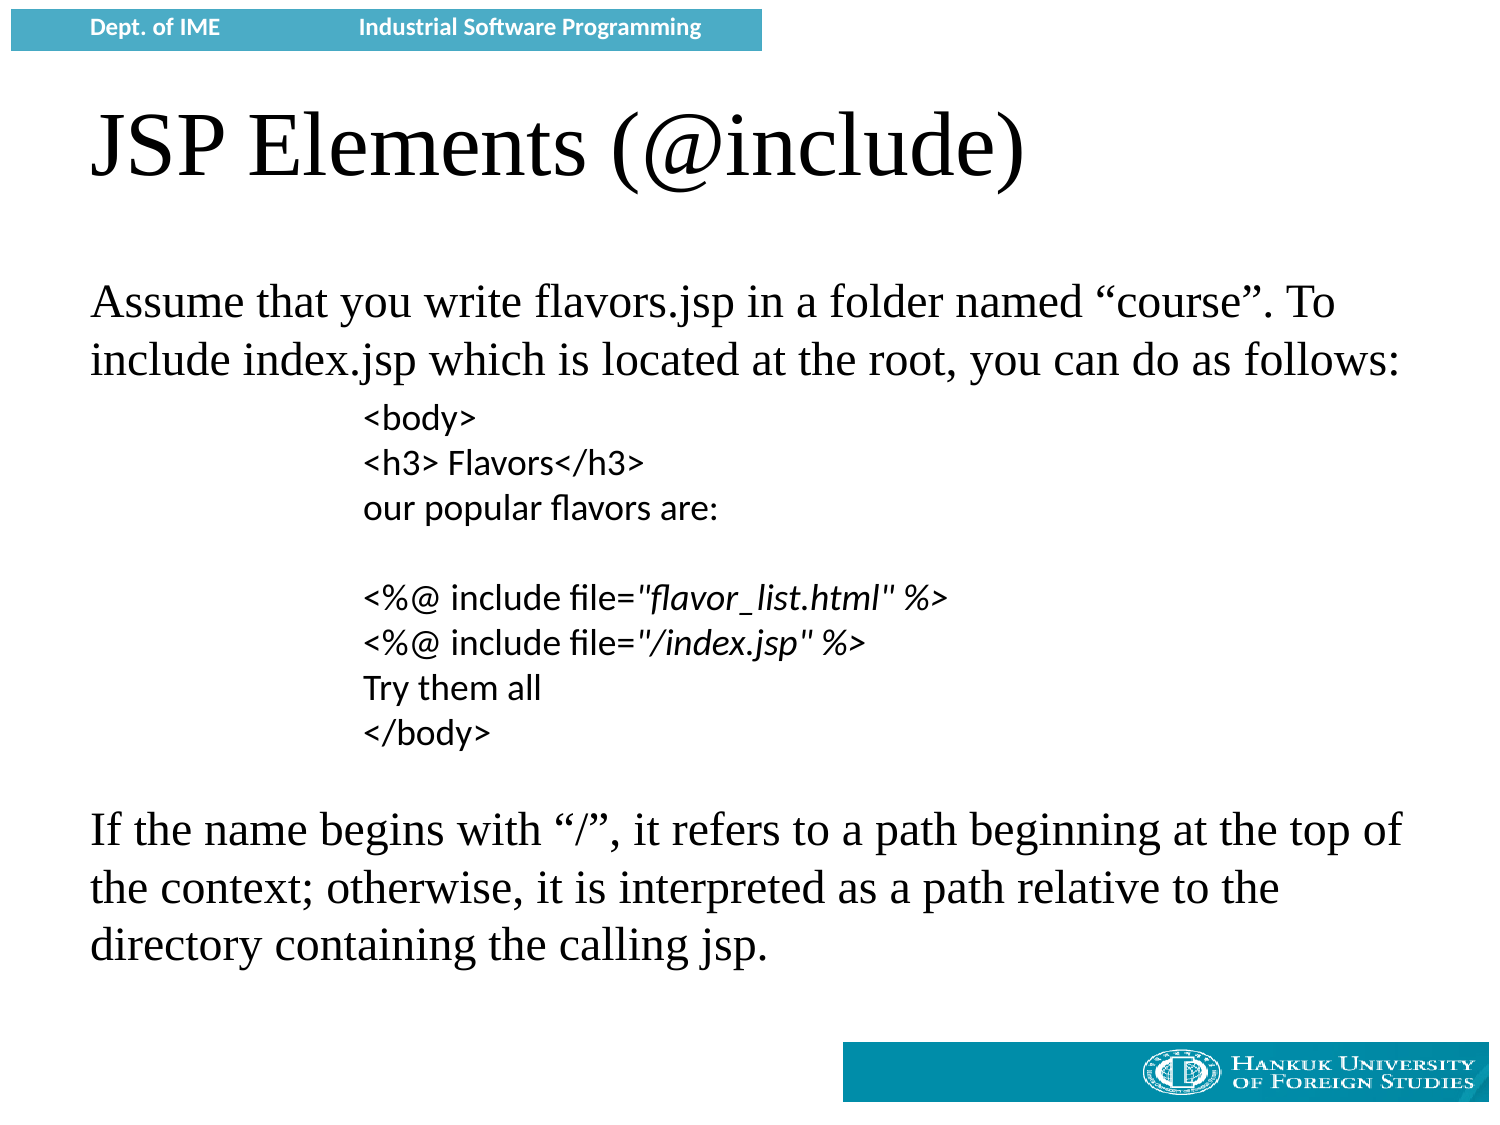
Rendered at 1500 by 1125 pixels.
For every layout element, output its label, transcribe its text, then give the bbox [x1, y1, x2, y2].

title JSP Elements (@include) [75, 45, 1425, 233]
picture [843, 1042, 1489, 1102]
text_box <body> <h3> Flavors</h3> our popular flavors are: <%@ include file="flavor_list.html" %> <%@ include file="/index.jsp" %> Try them all </body> [348, 385, 1099, 760]
list Assume that you write flavors.jsp in a folder named “course”. To include index.jsp which is located at the root, you can do as follows: If the name begins with “/”, it refers to a path beginning at the top of the context; otherwise, it is interpreted as a path relative to the directory containing the calling jsp. [75, 262, 1425, 1005]
